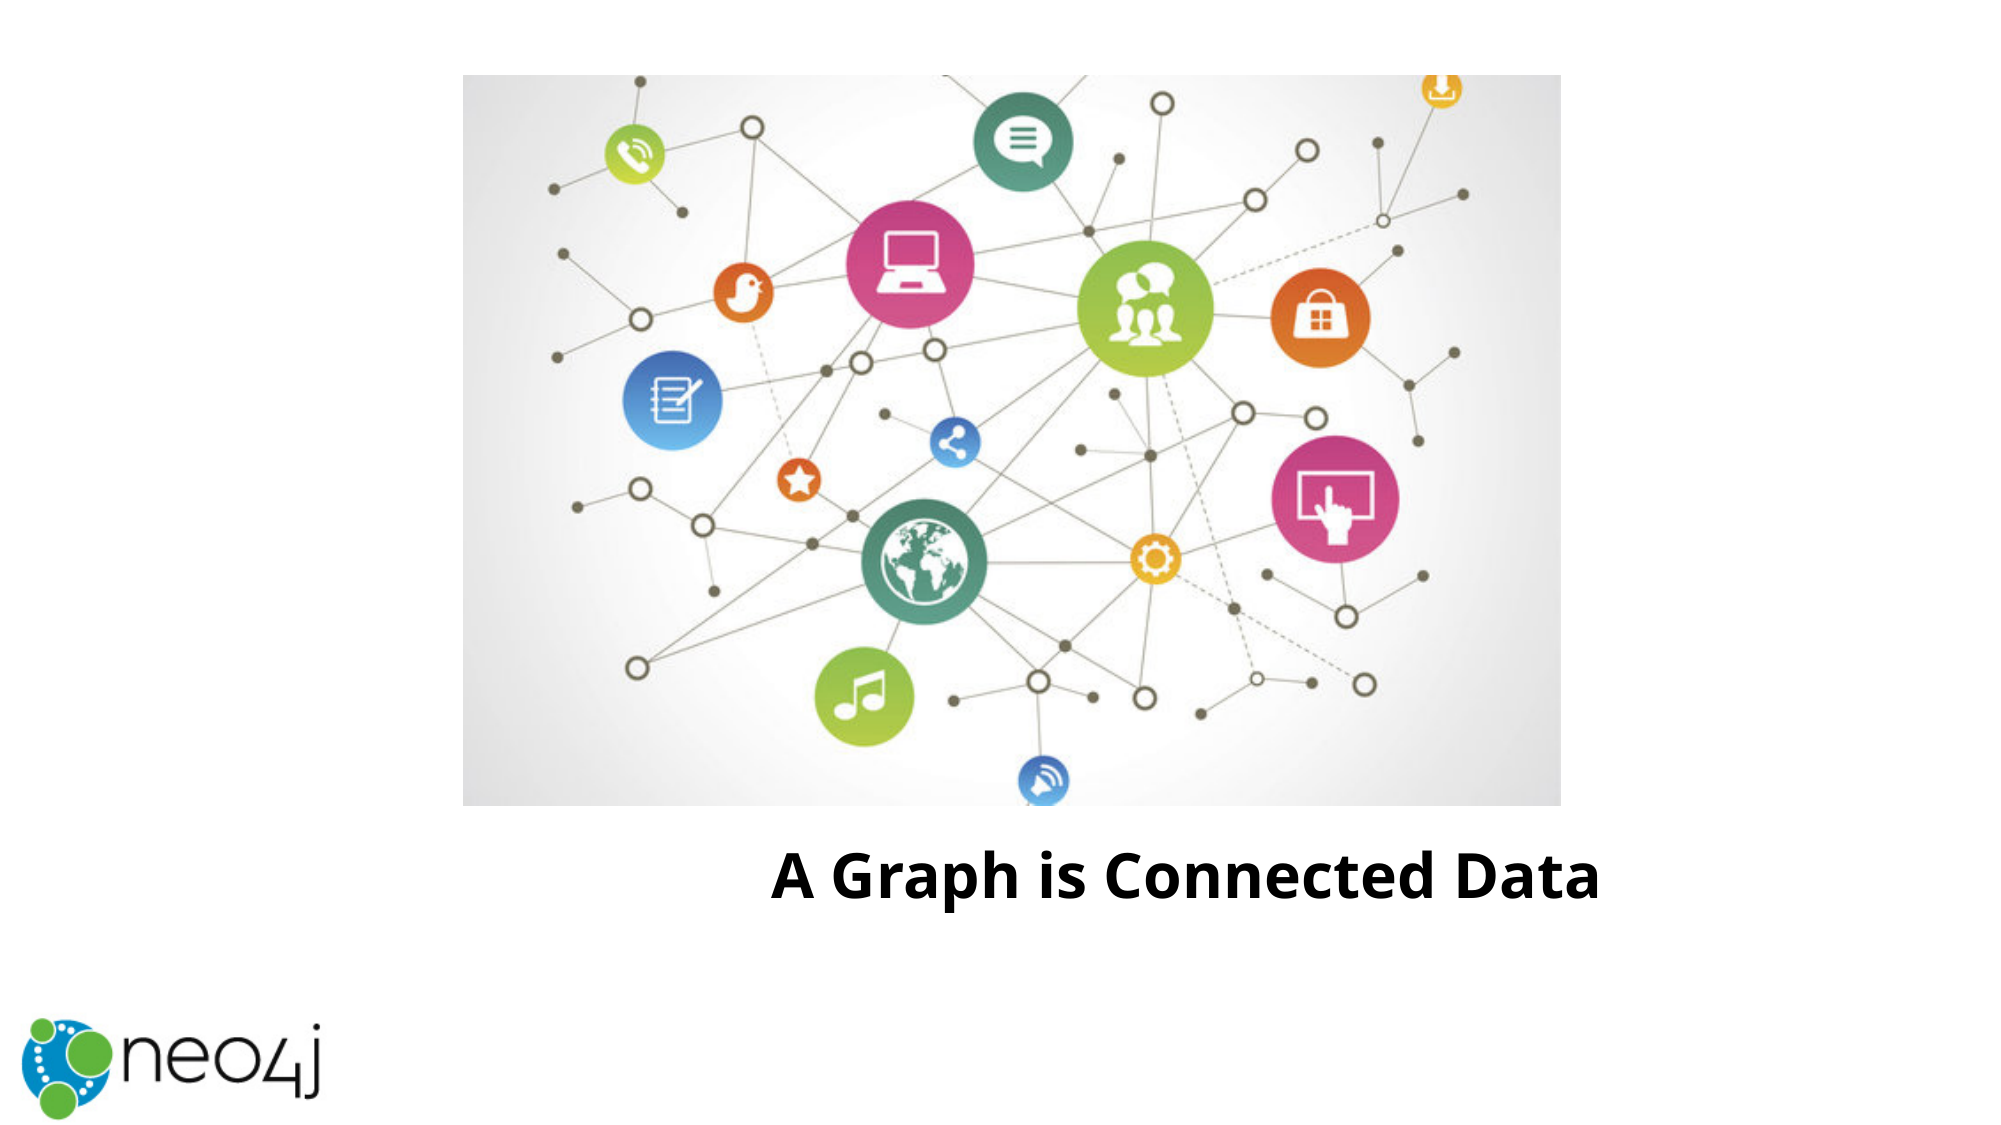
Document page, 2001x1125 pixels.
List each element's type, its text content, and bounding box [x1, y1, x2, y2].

text_box A Graph is Connected Data [756, 828, 1830, 918]
picture [0, 75, 1561, 1125]
